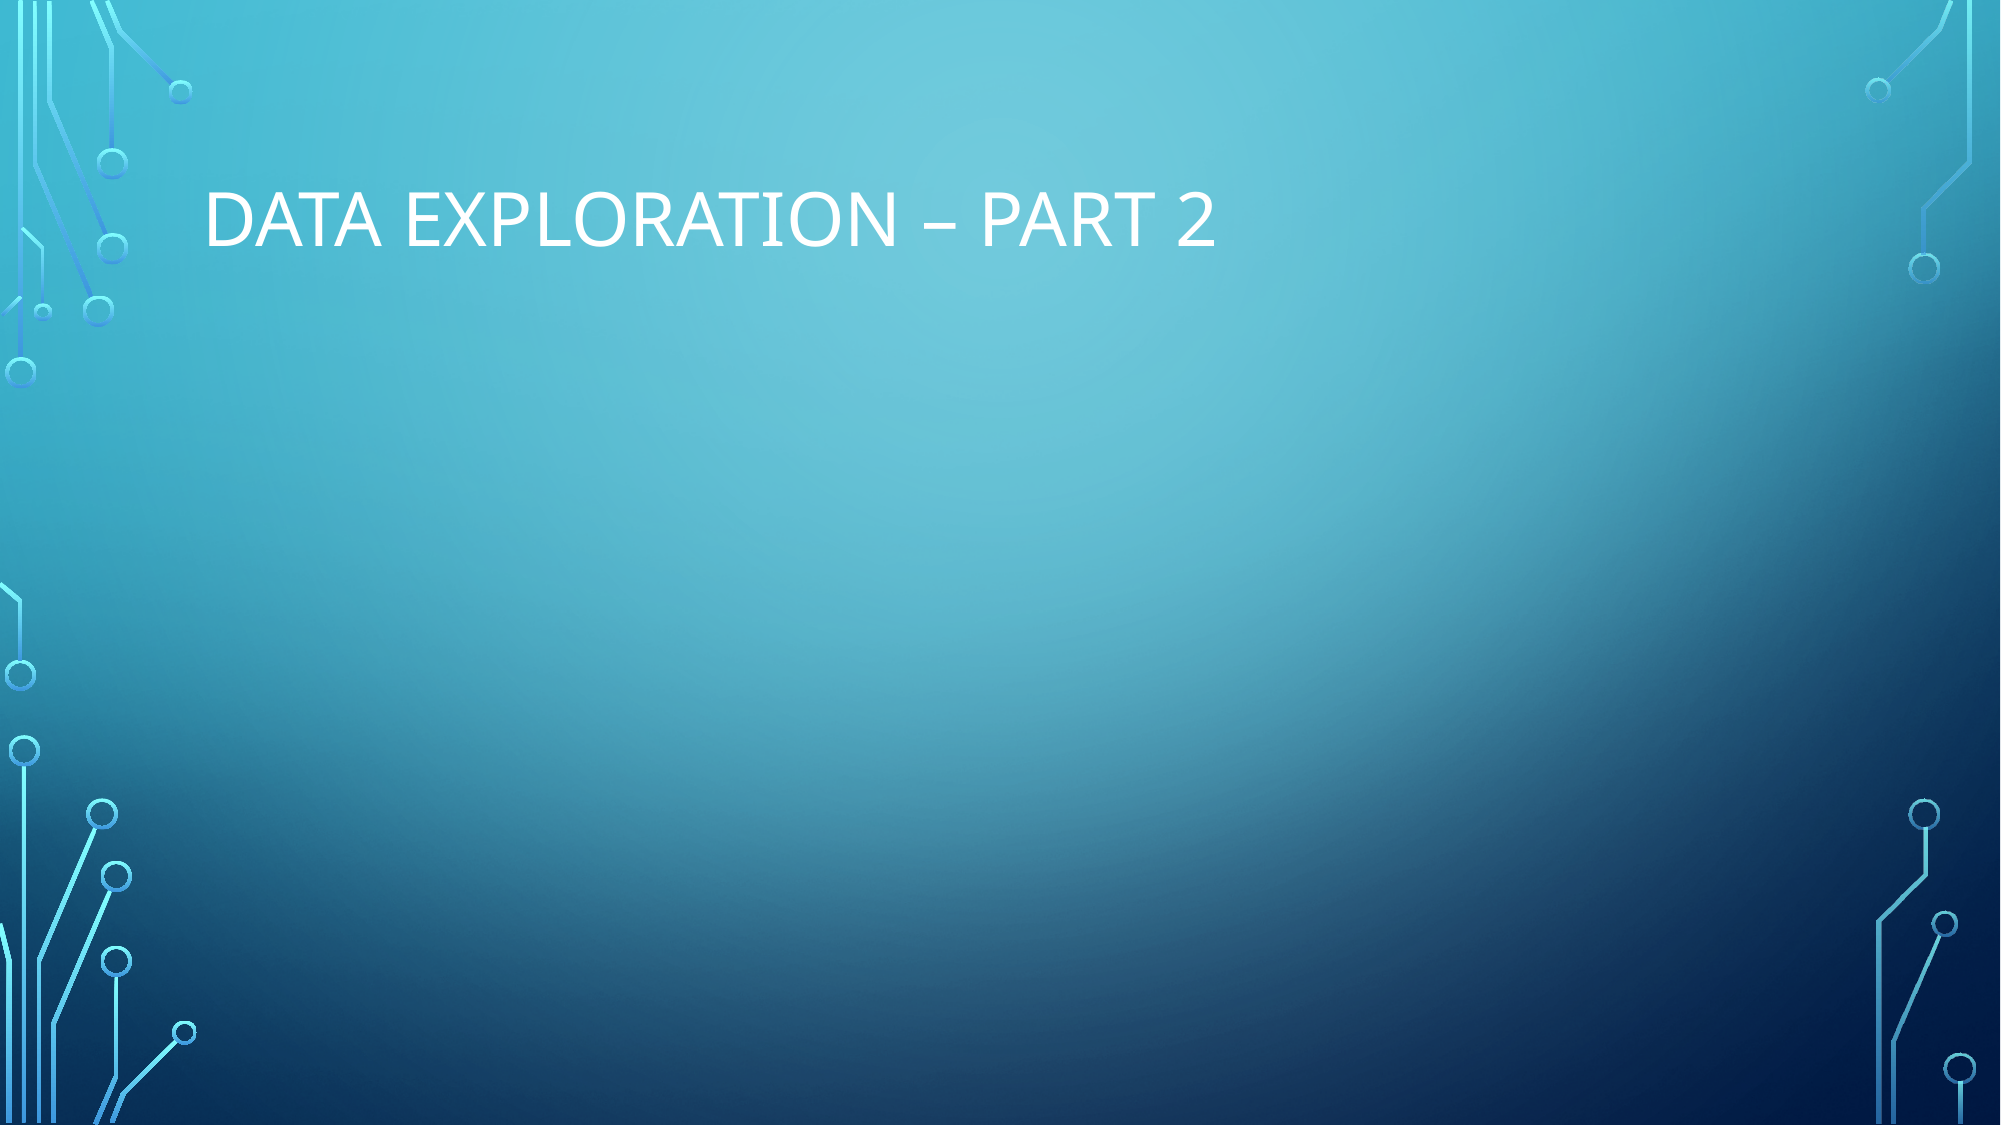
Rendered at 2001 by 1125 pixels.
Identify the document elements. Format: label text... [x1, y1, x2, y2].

title Data exploration – part 2 [187, 101, 1813, 344]
